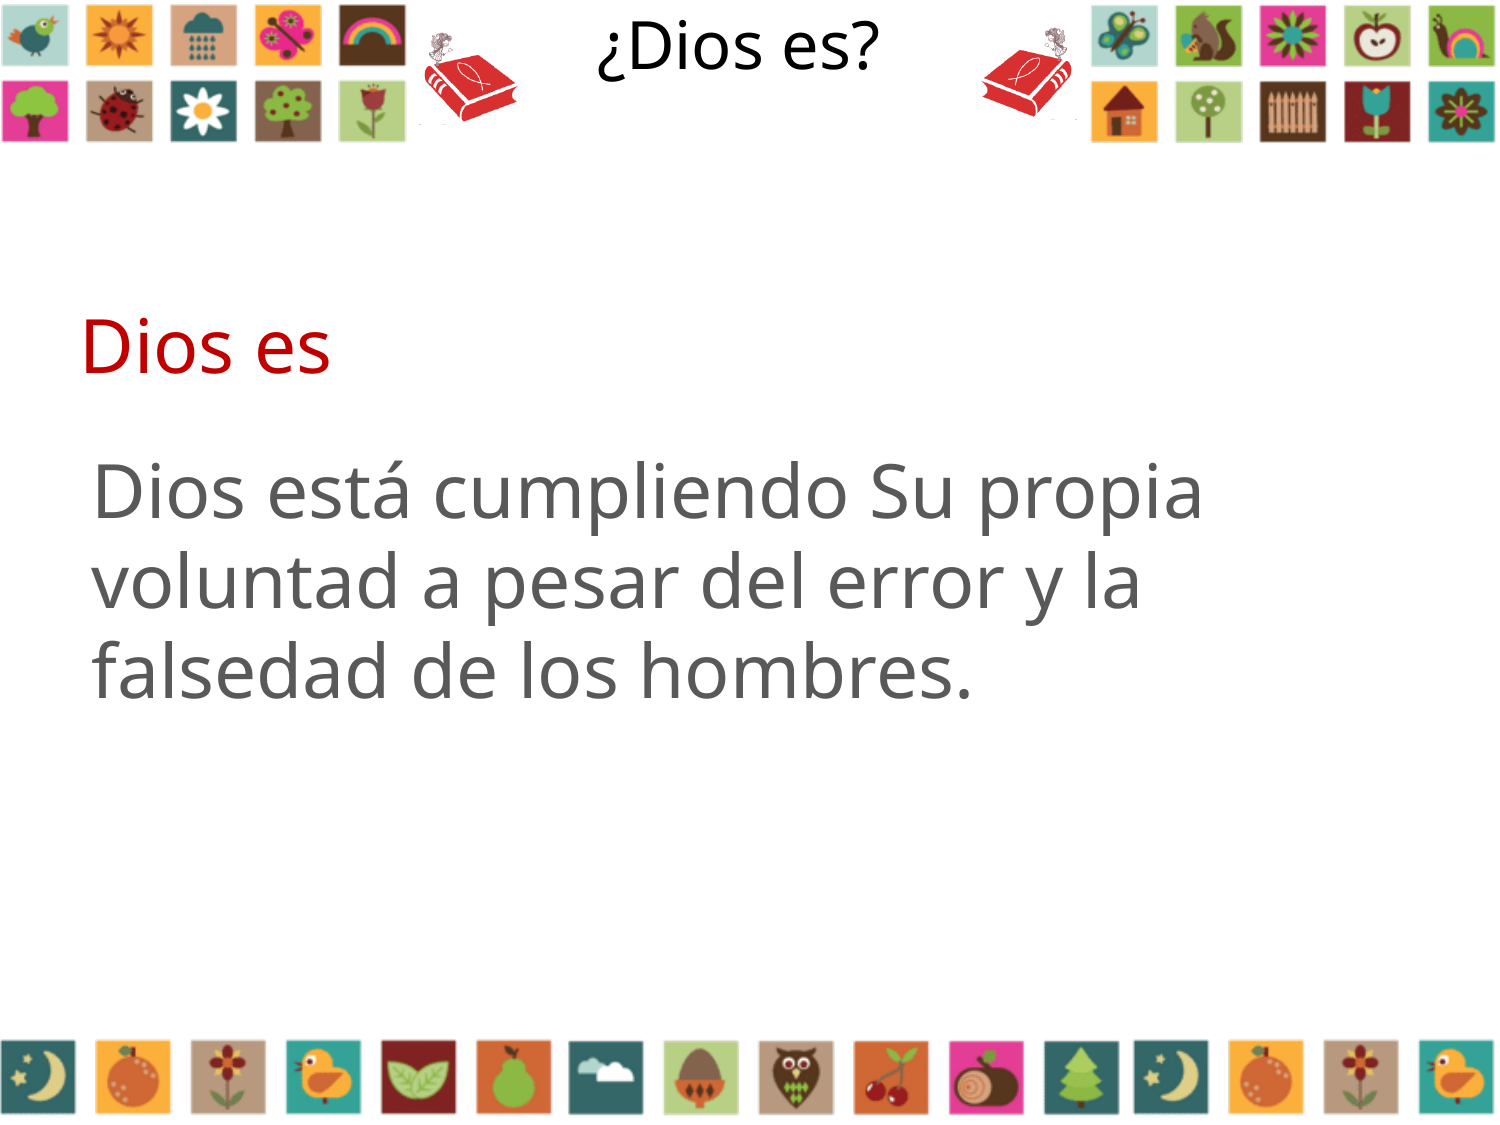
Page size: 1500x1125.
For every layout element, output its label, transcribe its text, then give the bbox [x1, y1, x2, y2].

text_box ¿Dios es? [414, 0, 1080, 91]
text_box Dios está cumpliendo Su propia voluntad a pesar del error y la falsedad de los hombres. [76, 436, 1424, 722]
picture [0, 3, 550, 150]
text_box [0, 1028, 1500, 1118]
text_box Dios es [64, 290, 1412, 396]
picture [950, 3, 1500, 150]
